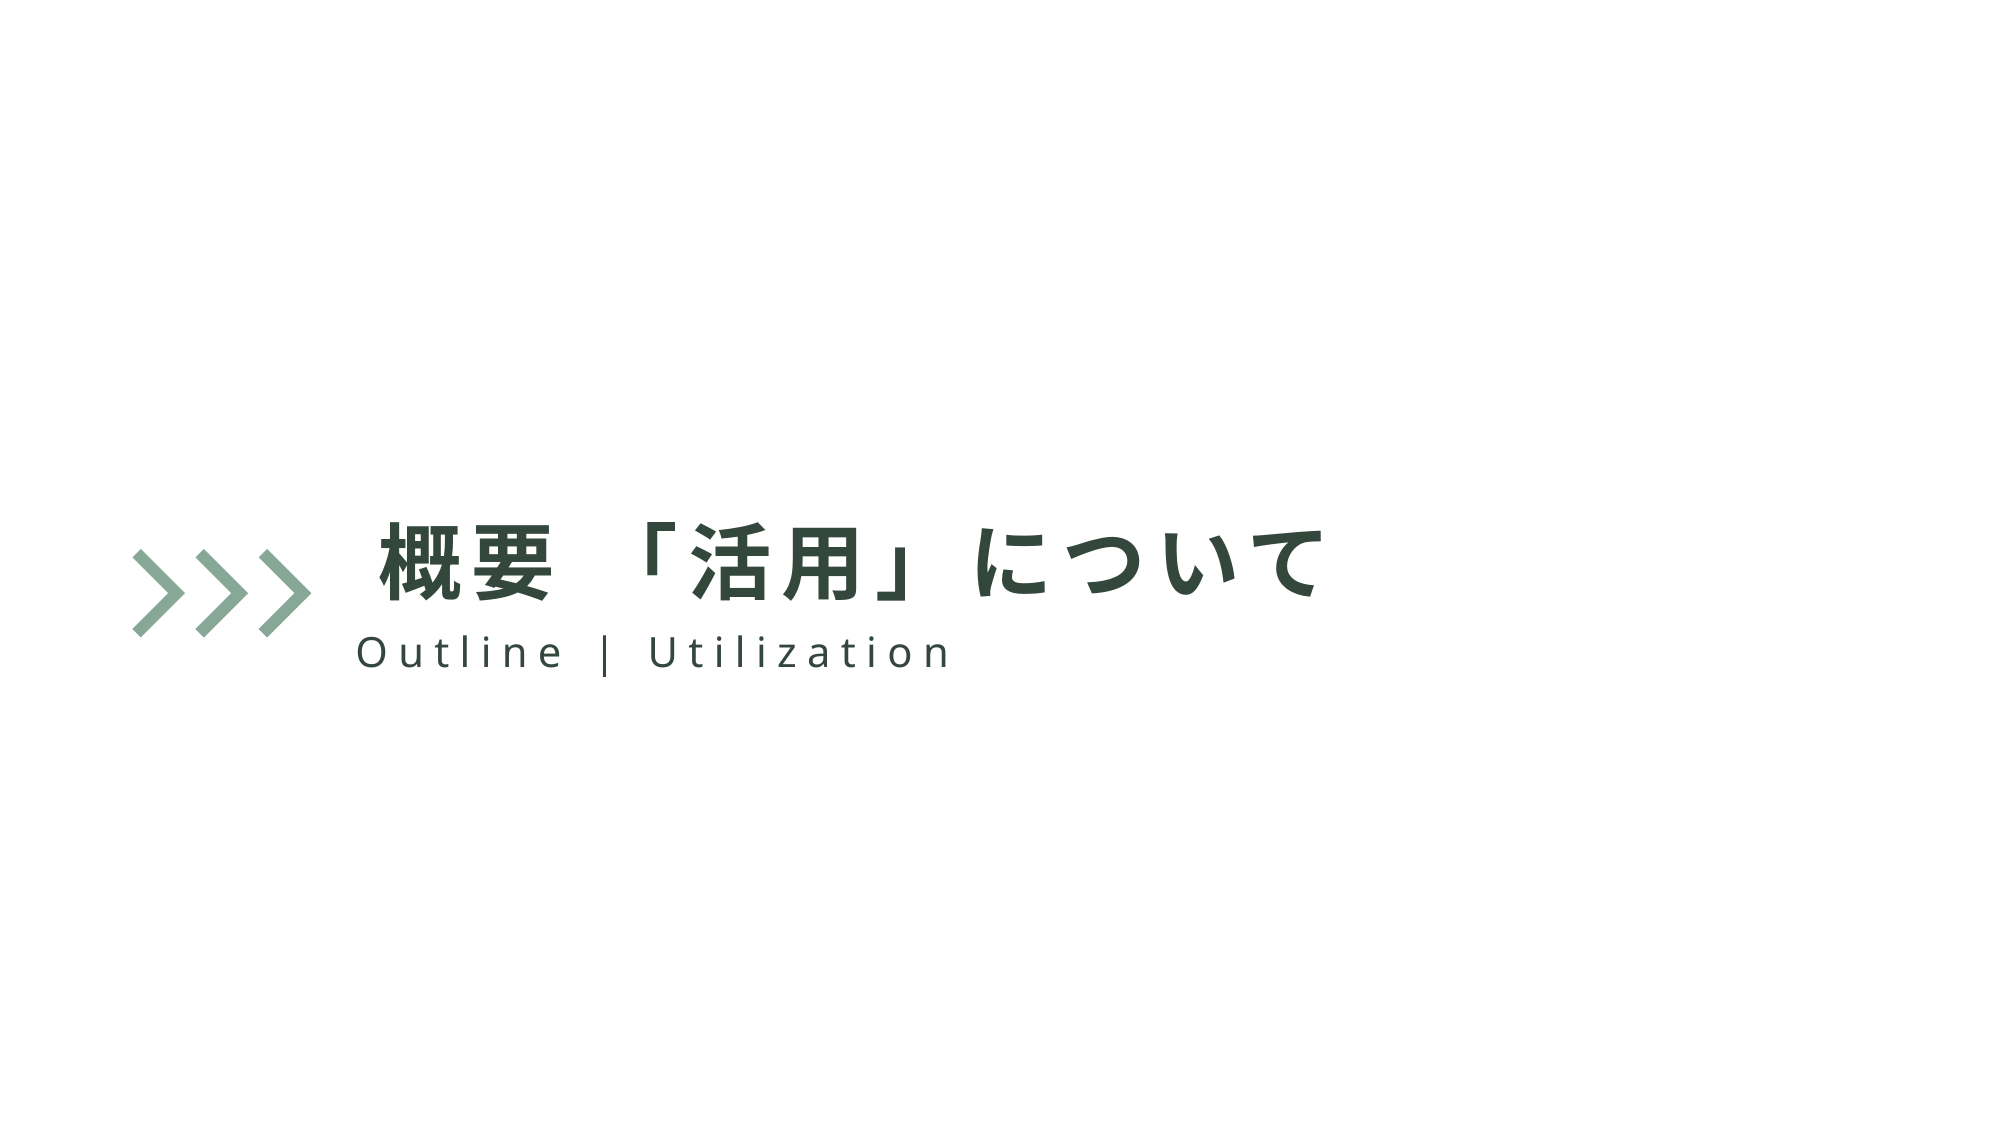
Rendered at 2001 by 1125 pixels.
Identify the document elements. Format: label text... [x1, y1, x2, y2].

text_box Outline | Utilization [340, 618, 964, 684]
text_box [257, 547, 313, 639]
text_box 概要 「活用」について [363, 502, 1347, 618]
text_box [130, 547, 187, 639]
text_box [194, 547, 250, 639]
